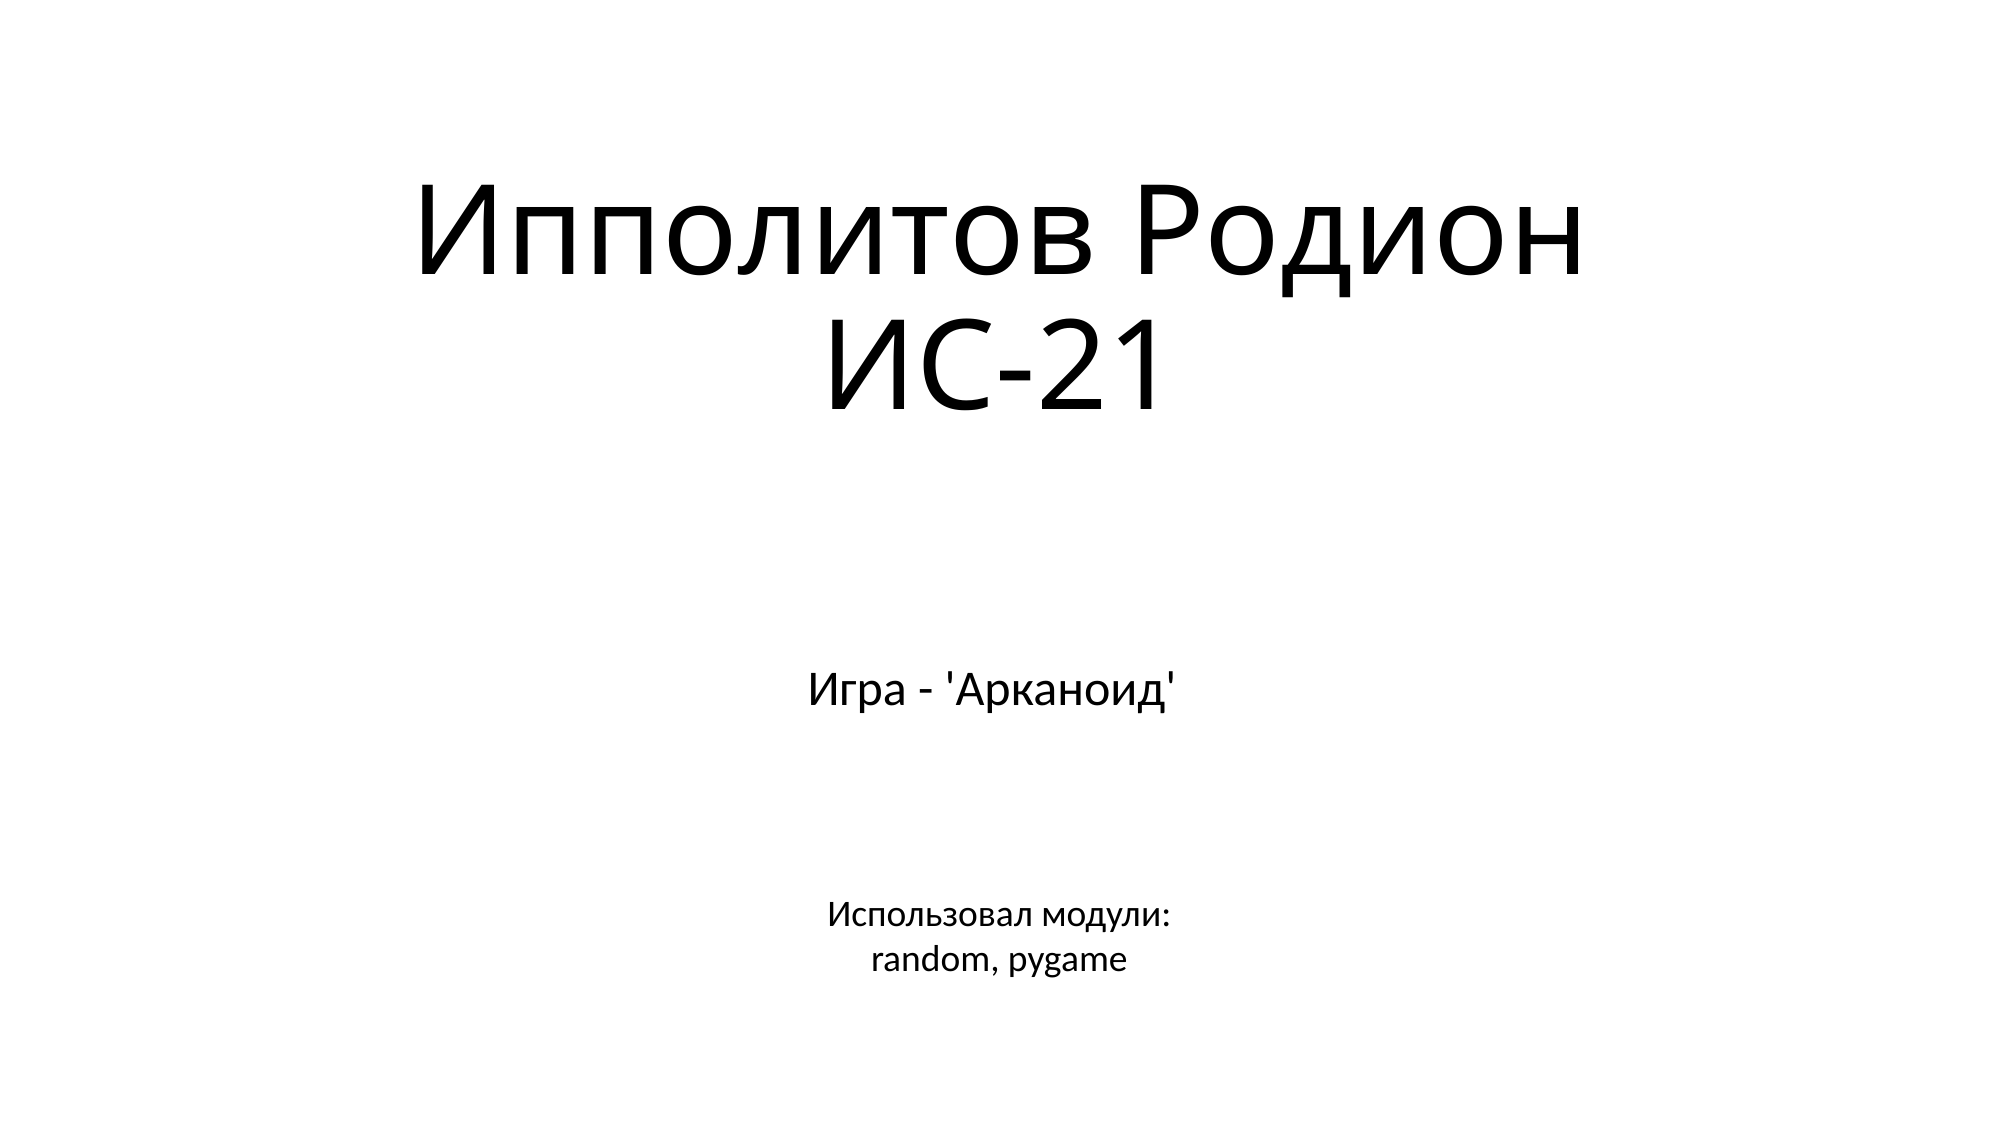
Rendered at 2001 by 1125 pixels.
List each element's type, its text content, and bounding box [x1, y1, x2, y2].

text_box Игра - 'Арканоид' [792, 648, 1208, 723]
text_box Использовал модули: random, pygame [763, 881, 1236, 986]
title Ипполитов Родион ИС-21 [249, 44, 1750, 437]
